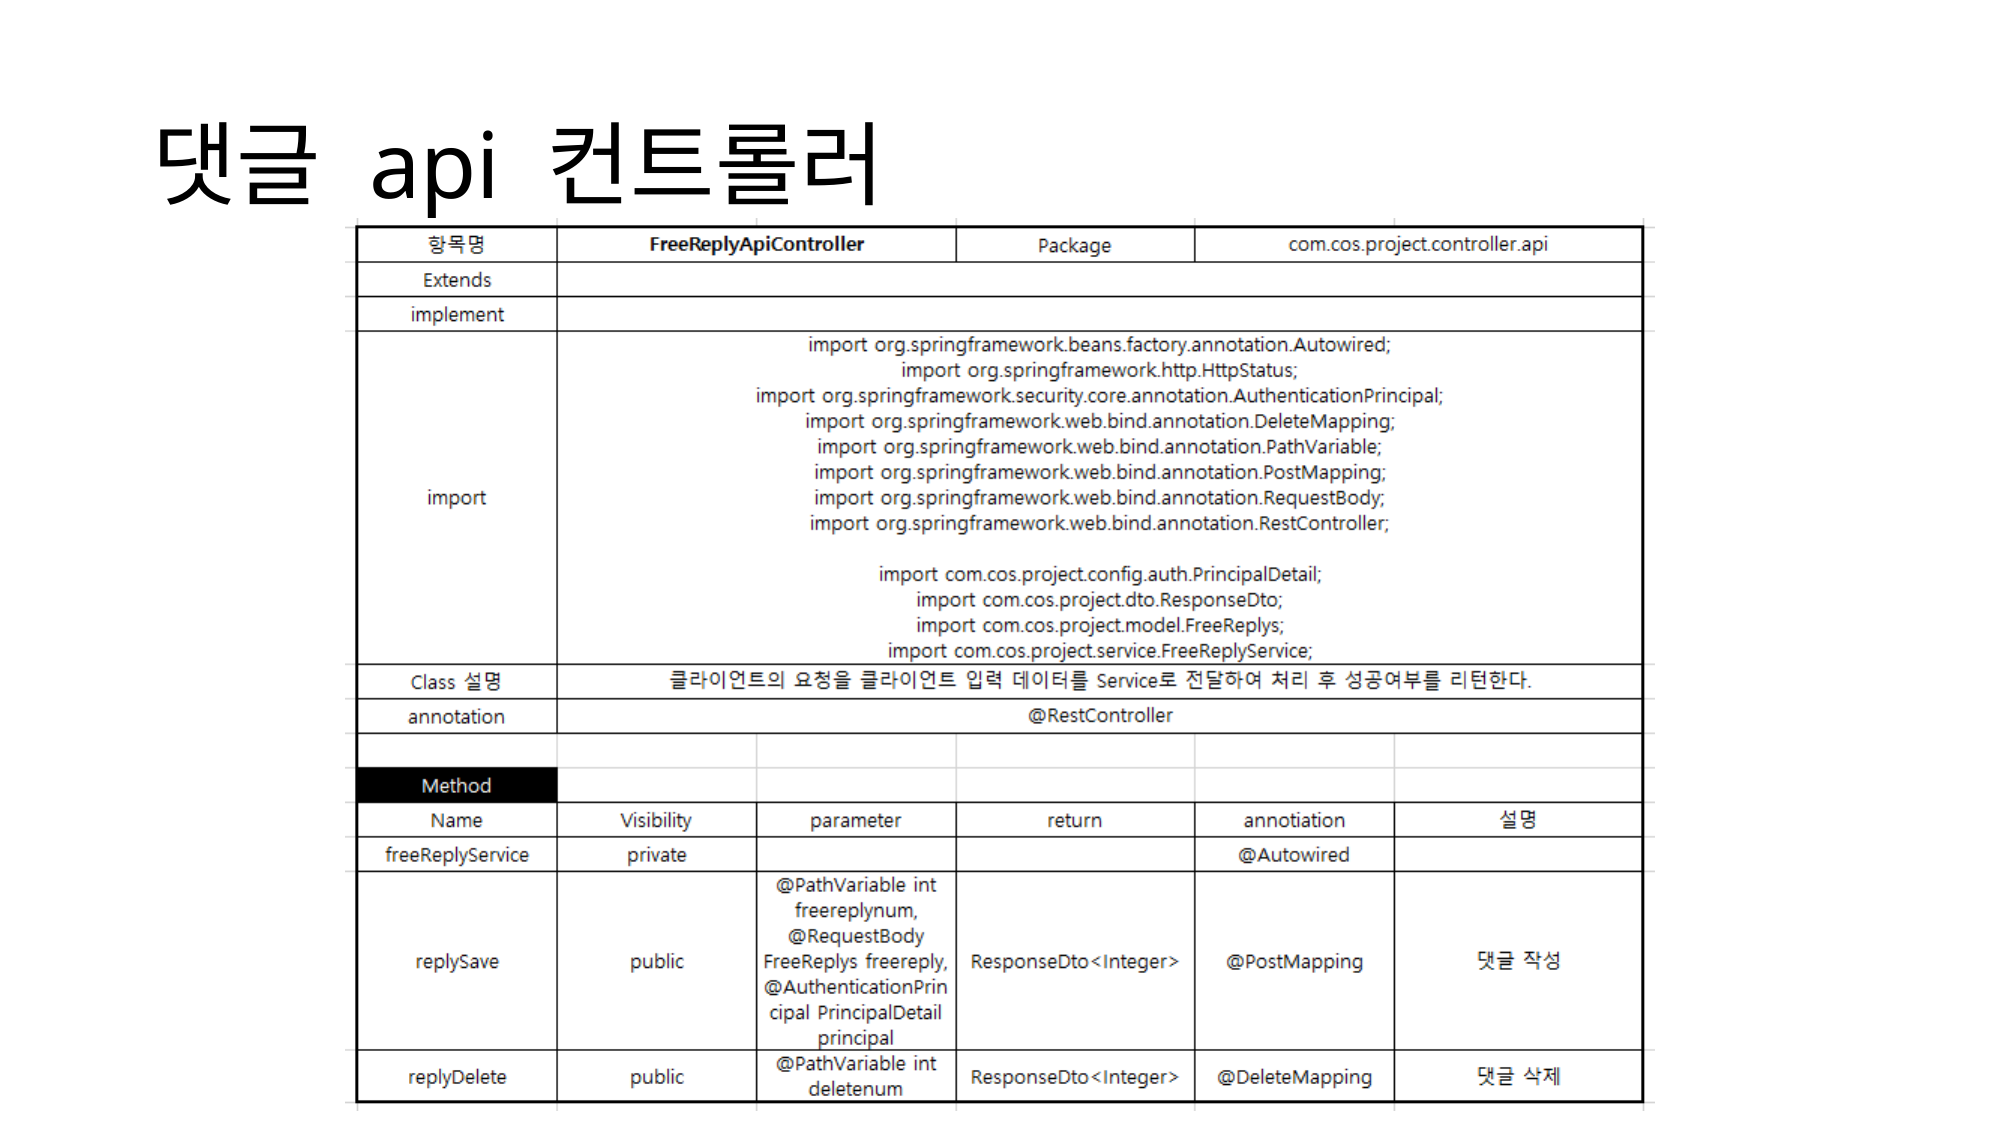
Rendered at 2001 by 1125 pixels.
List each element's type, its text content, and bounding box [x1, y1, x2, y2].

picture [345, 218, 1655, 1111]
title 댓글 api 컨트롤러 [137, 59, 1863, 278]
